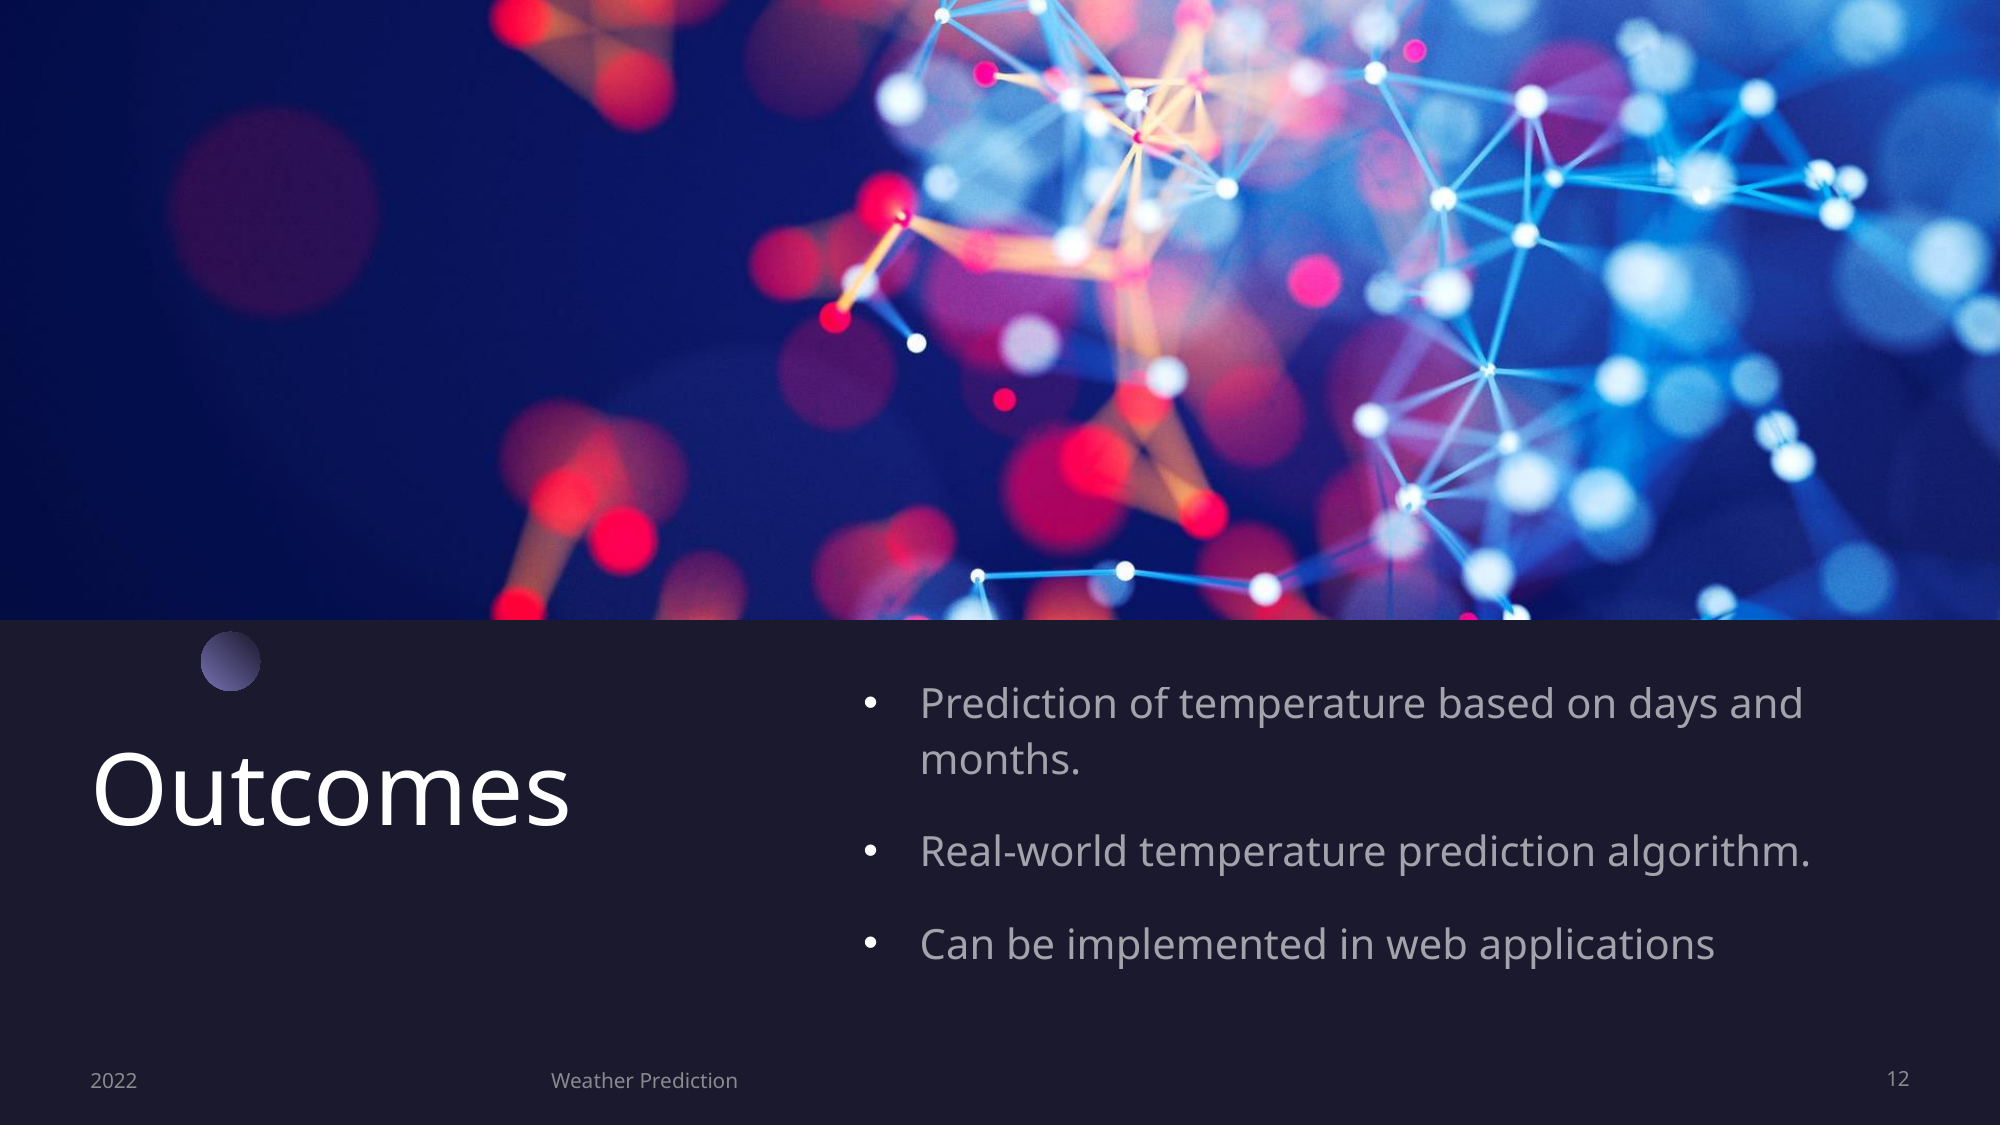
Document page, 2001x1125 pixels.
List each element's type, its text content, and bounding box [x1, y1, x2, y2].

list Prediction of temperature based on days and months. Real-world temperature prediction algorithm. Can be implemented in web applications [863, 672, 1884, 1032]
slide_number 12 [1632, 1067, 1910, 1093]
title Outcomes [90, 739, 829, 996]
footer Weather Prediction [551, 1067, 1598, 1093]
picture [0, 0, 2000, 620]
slide_number 2022 [90, 1067, 522, 1093]
